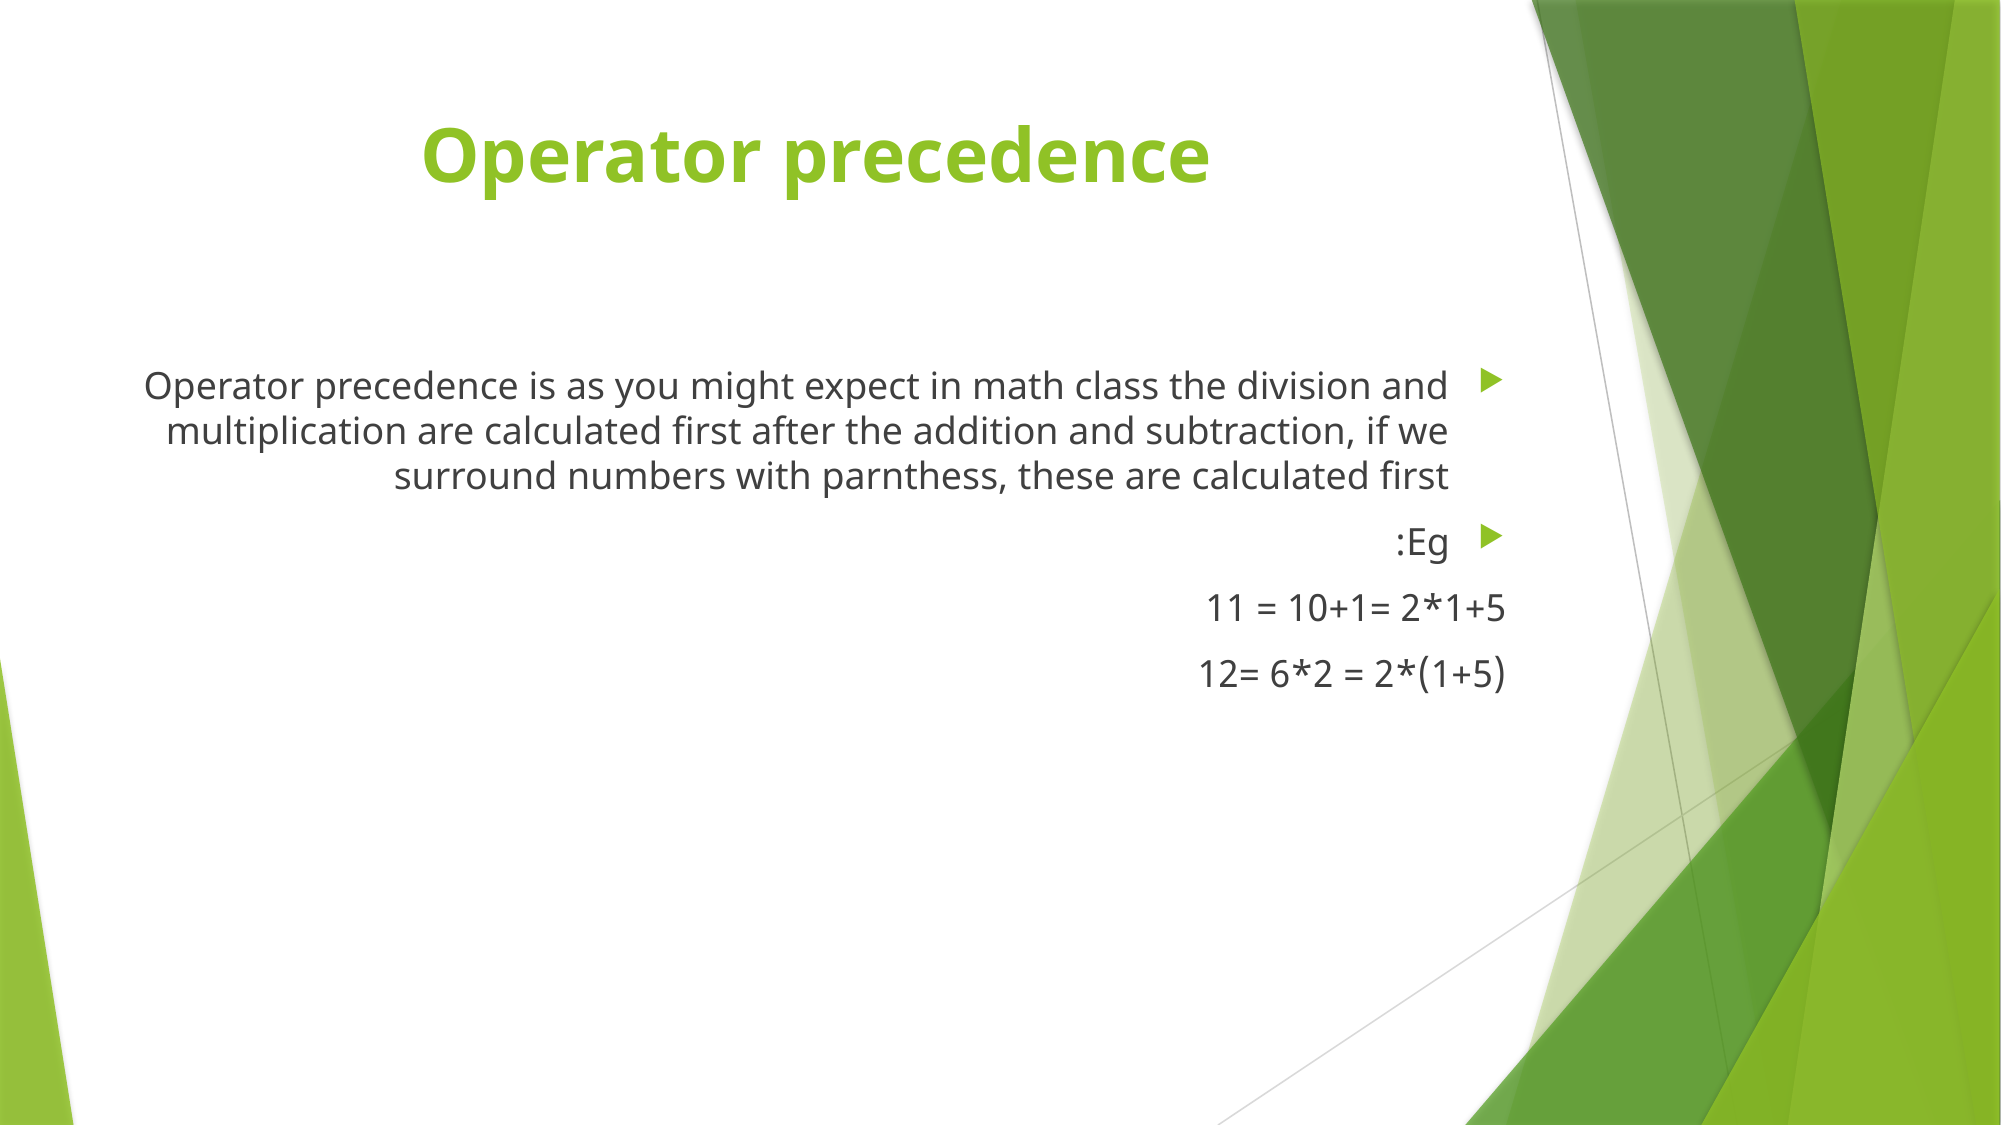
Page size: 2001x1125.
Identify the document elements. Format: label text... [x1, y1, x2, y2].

title Operator precedence [111, 99, 1522, 317]
list Operator precedence is as you might expect in math class the division and multiplication are calculated first after the addition and subtraction, if we surround numbers with parnthess, these are calculated first Eg: 1+5*2 =10+1 = 11 (1+5)*2 = 2*6 =12 [111, 354, 1522, 1125]
